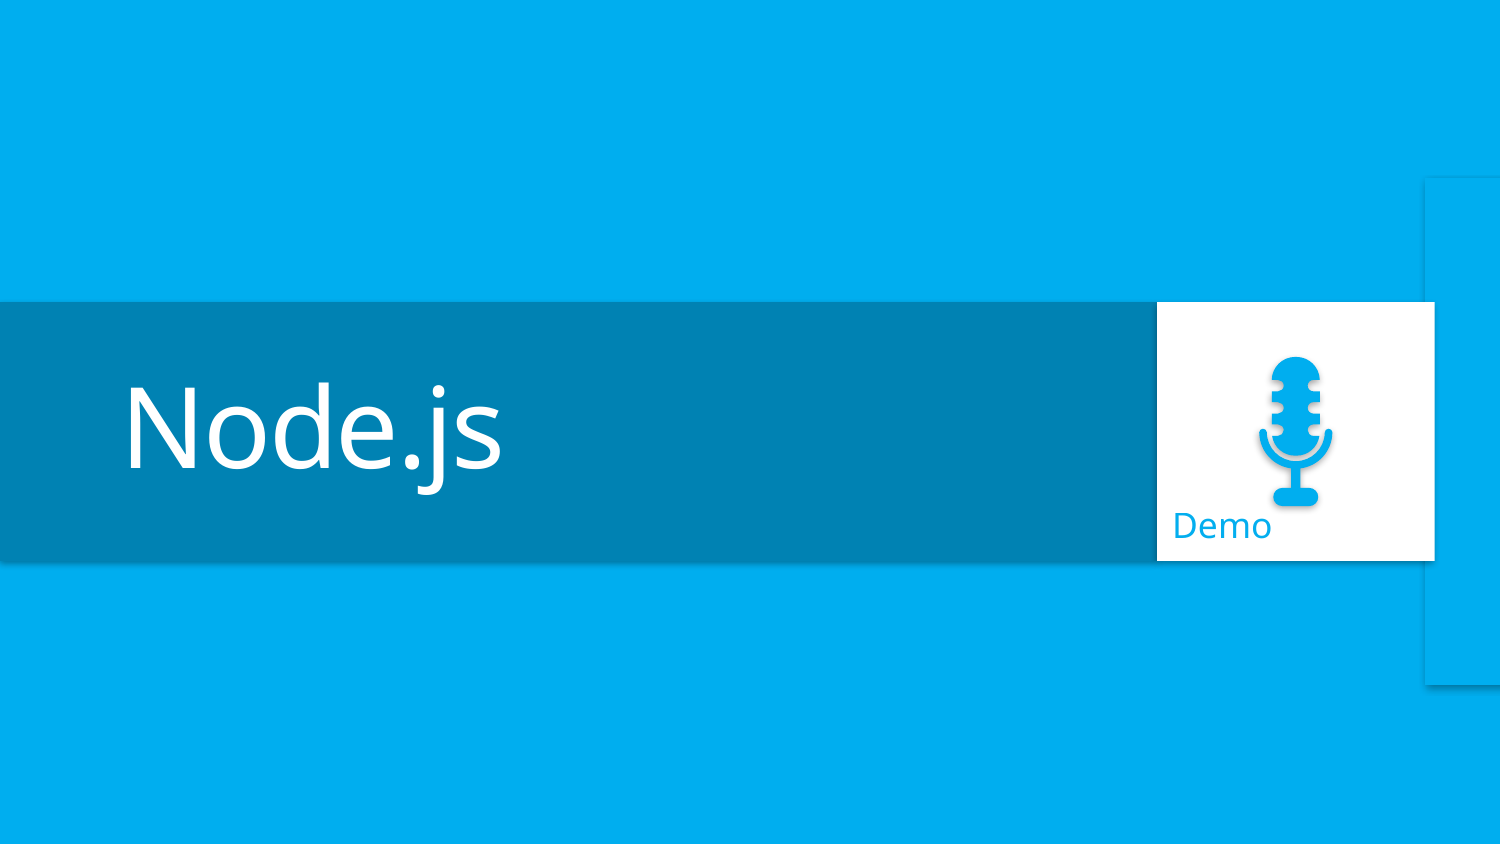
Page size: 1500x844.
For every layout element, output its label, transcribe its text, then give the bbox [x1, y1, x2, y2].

title Node.js [120, 370, 1150, 493]
text_box [0, 301, 1150, 562]
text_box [1156, 177, 1500, 686]
